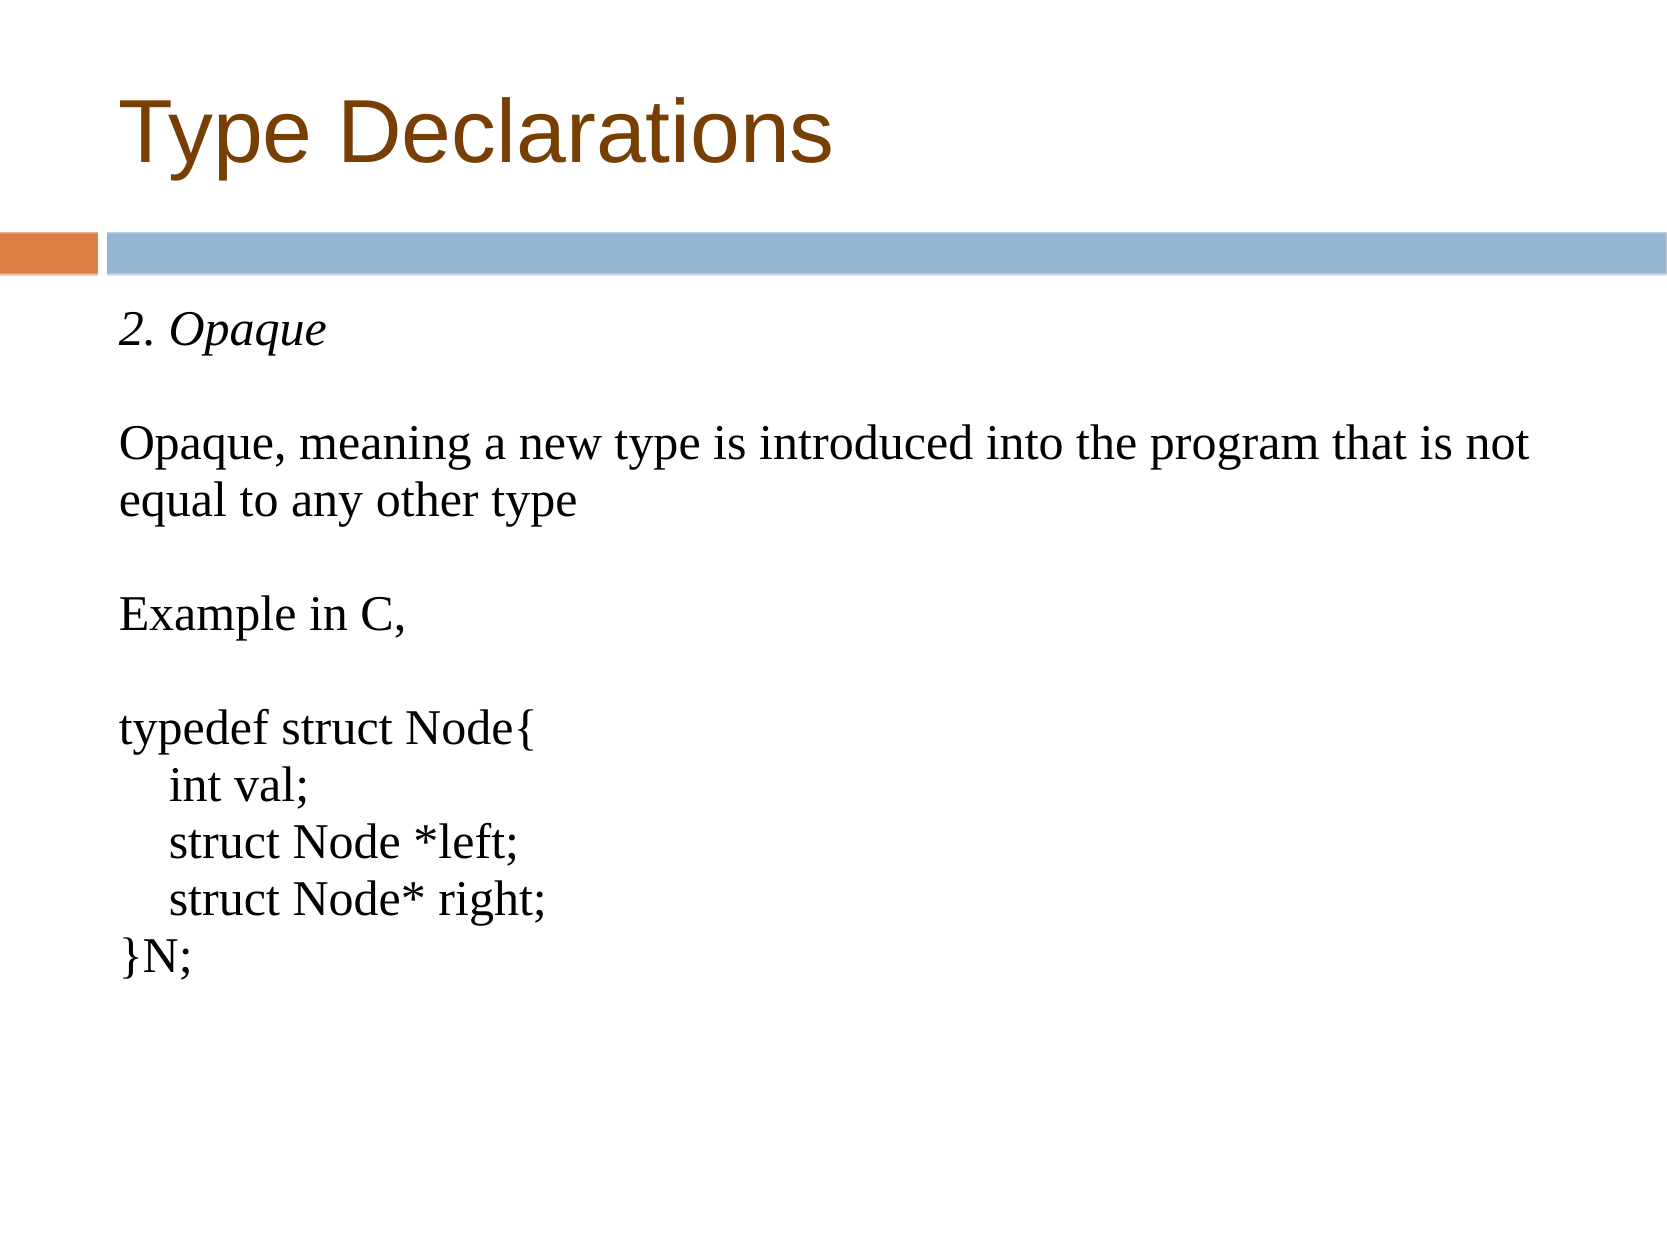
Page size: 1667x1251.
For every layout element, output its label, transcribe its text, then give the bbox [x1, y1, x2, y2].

text_box Type Declarations [118, 80, 1591, 184]
picture [0, 223, 1667, 286]
text_box 2. Opaque Opaque, meaning a new type is introduced into the program that is not equal to any other type Example in C, typedef struct Node{ int val; struct Node *left; struct Node* right; }N; [118, 299, 1591, 984]
